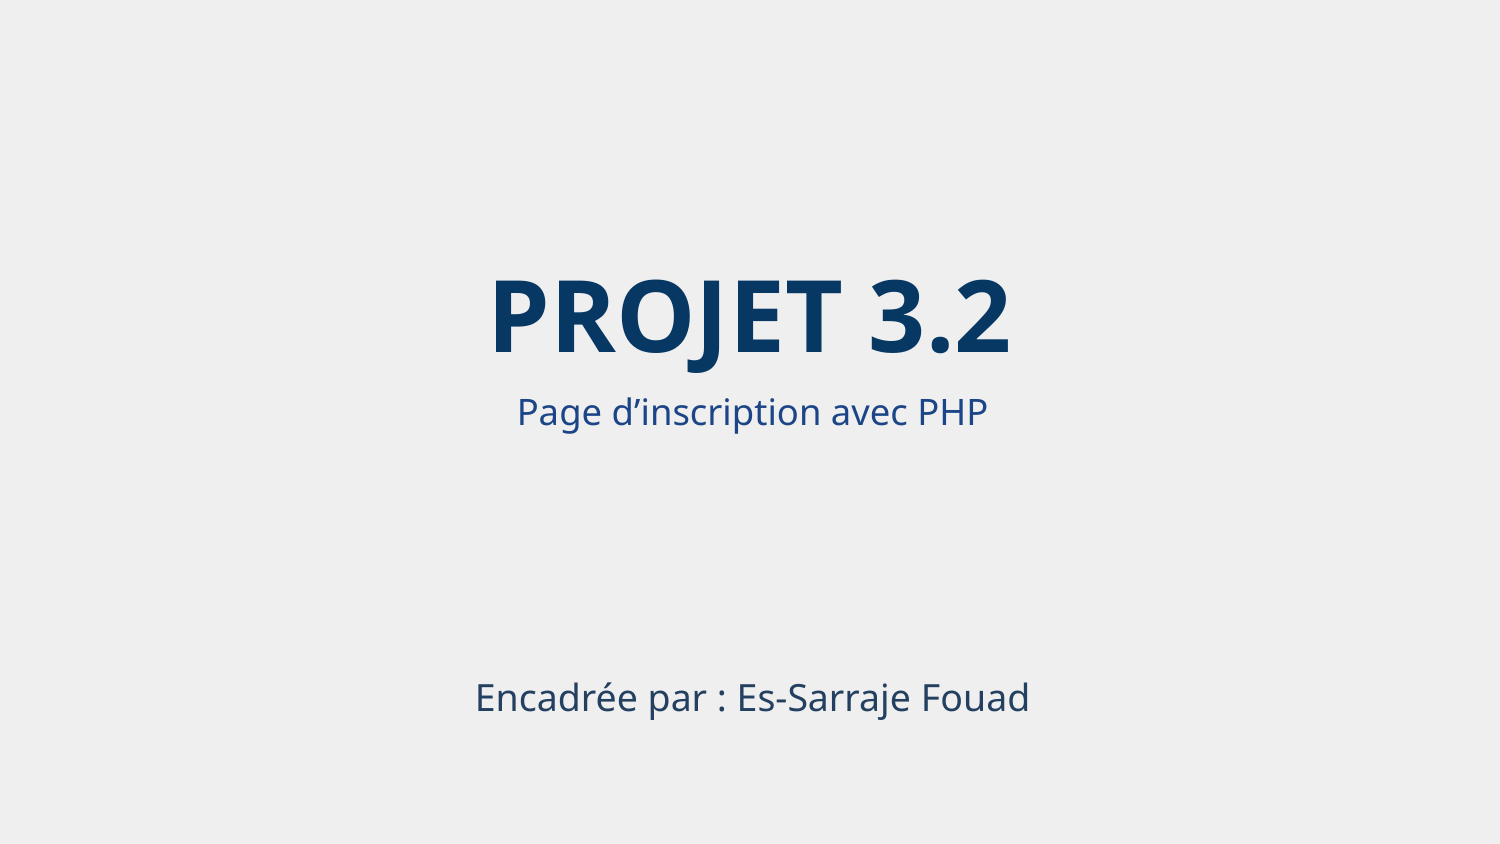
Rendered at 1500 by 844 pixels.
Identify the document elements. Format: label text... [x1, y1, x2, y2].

title PROJET 3.2 [51, 50, 1449, 377]
subtitle Encadrée par : Es-Sarraje Fouad [51, 662, 1449, 793]
subtitle Page d’inscription avec PHP [51, 377, 1449, 507]
